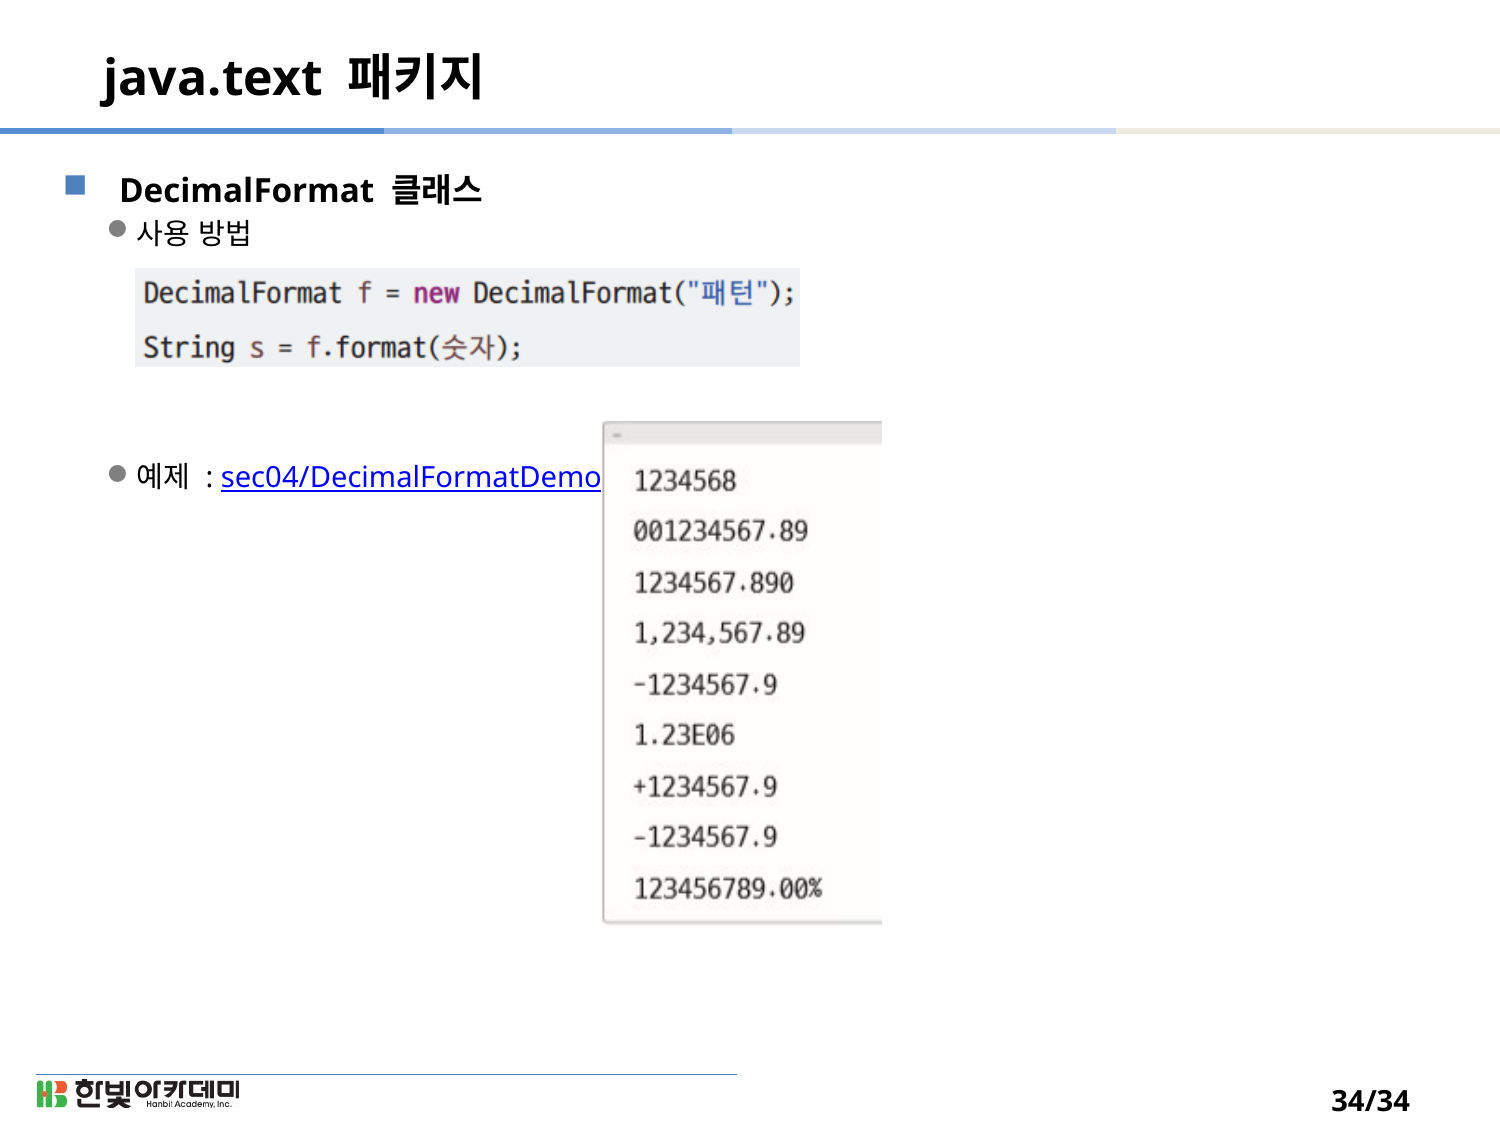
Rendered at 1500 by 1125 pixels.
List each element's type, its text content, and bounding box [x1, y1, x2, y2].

list DecimalFormat 클래스 사용 방법 예제 : sec04/DecimalFormatDemo [47, 141, 1436, 1083]
picture [601, 421, 882, 929]
picture [134, 268, 800, 368]
picture [36, 1079, 239, 1108]
title java.text 패키지 [88, 30, 1330, 121]
